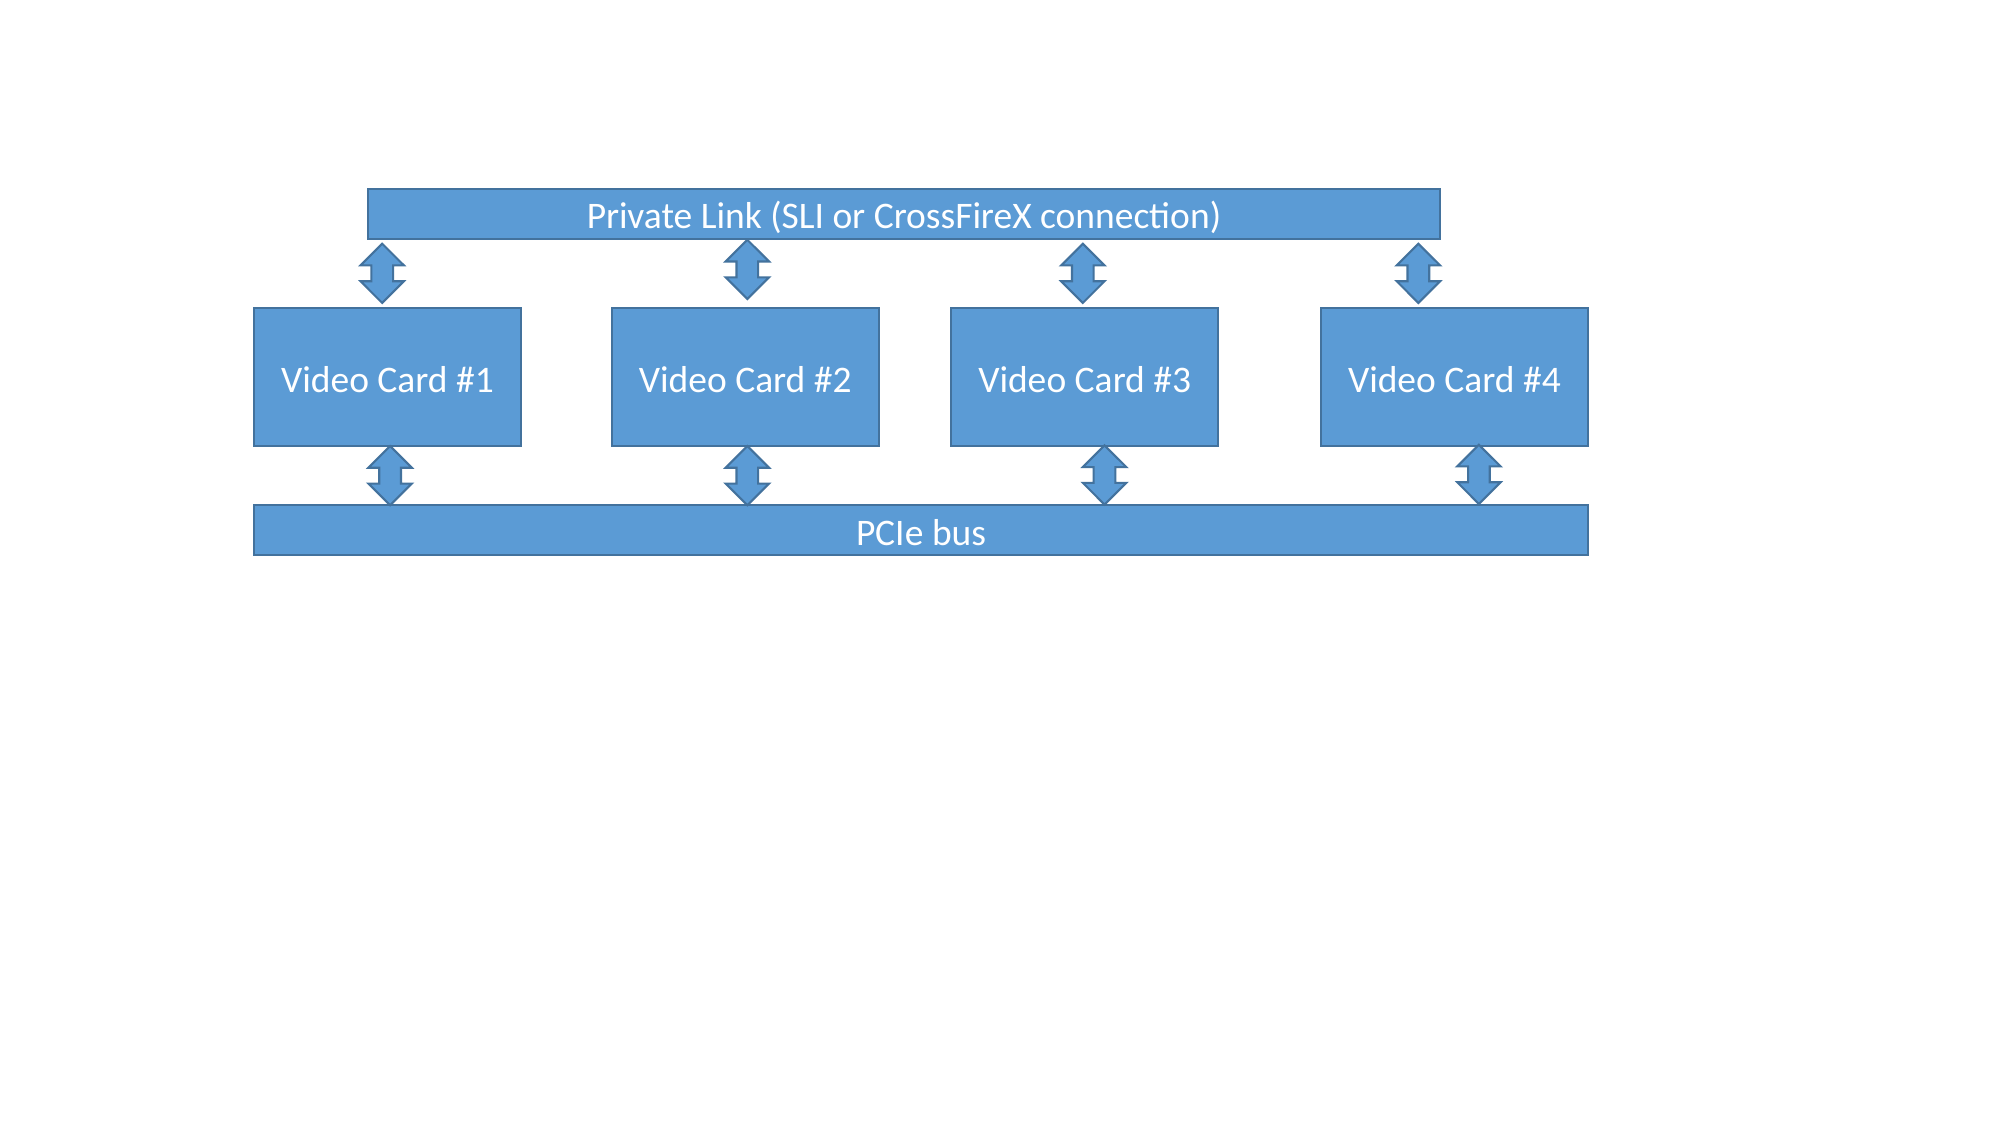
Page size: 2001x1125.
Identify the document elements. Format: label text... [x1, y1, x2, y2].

text_box PCIe bus [253, 504, 1589, 556]
text_box [1080, 443, 1129, 507]
text_box [1058, 242, 1108, 305]
text_box Video Card #1 [253, 307, 522, 447]
text_box [365, 444, 415, 507]
text_box Private Link (SLI or CrossFireX connection) [367, 188, 1441, 240]
text_box [358, 242, 407, 305]
text_box Video Card #4 [1320, 307, 1589, 447]
text_box [1394, 242, 1443, 305]
text_box Video Card #3 [950, 307, 1219, 447]
text_box [723, 444, 772, 507]
text_box [723, 238, 772, 301]
text_box [1454, 443, 1504, 506]
text_box Video Card #2 [611, 307, 880, 447]
